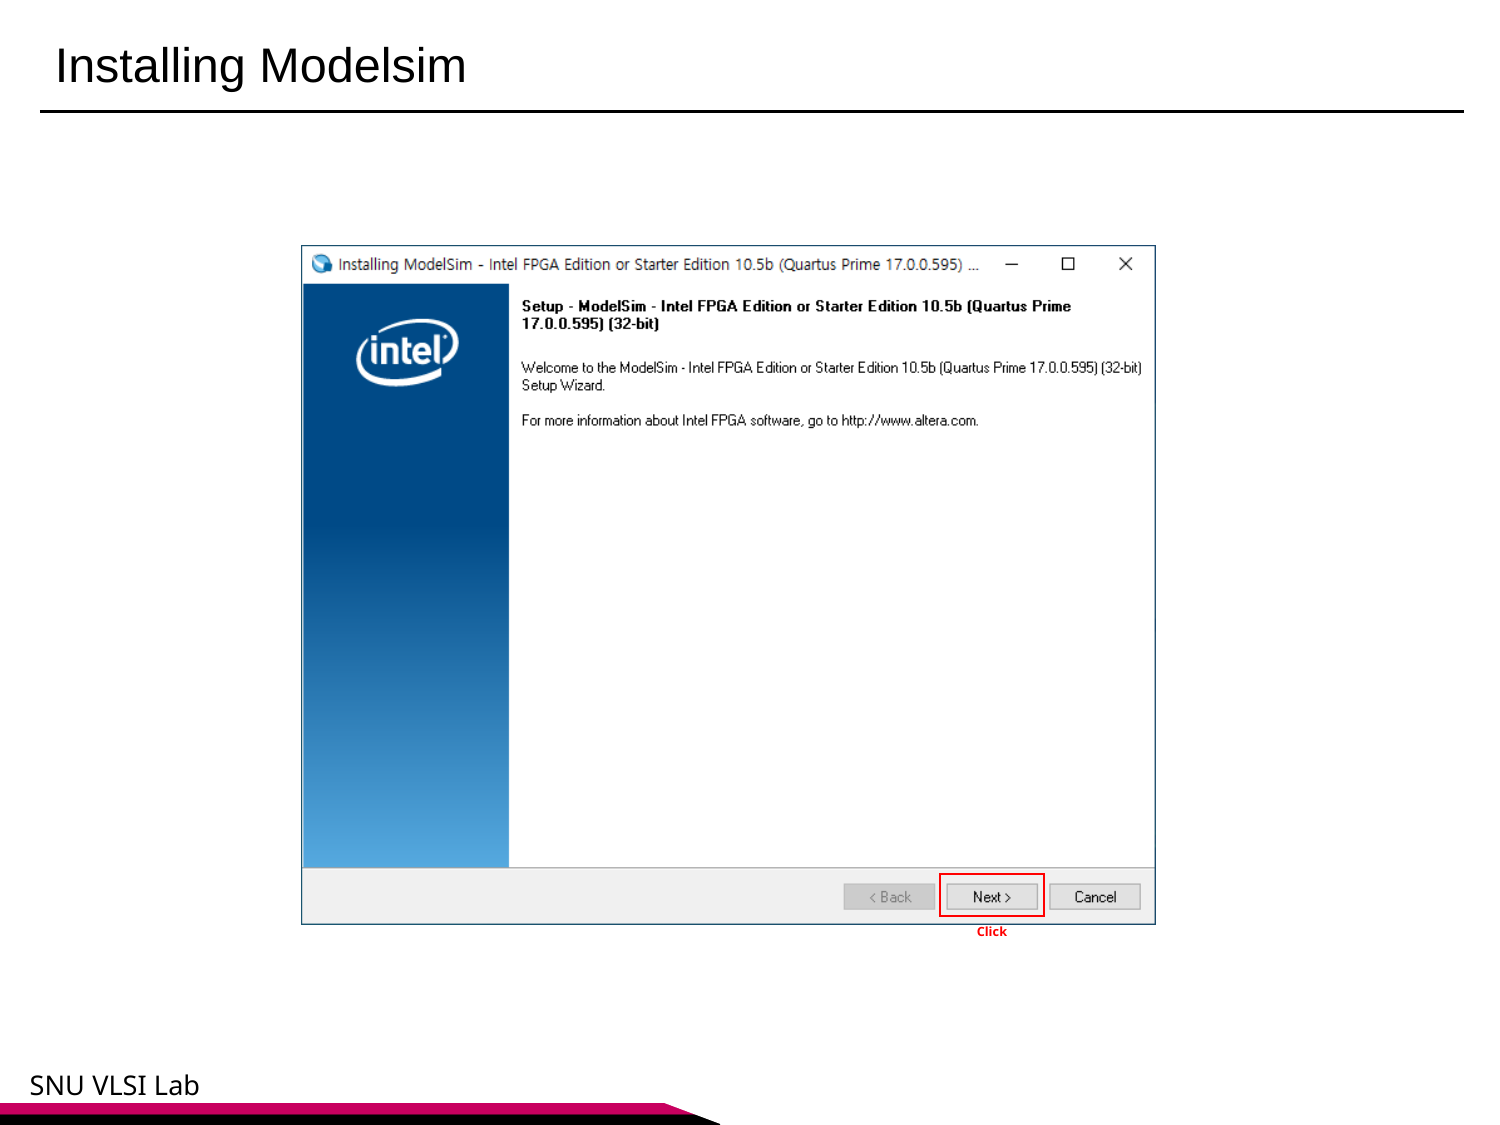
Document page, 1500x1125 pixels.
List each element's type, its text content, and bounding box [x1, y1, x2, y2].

text_box Click [959, 925, 1026, 948]
title Installing Modelsim [39, 32, 1397, 101]
picture [301, 245, 1156, 925]
picture [0, 1001, 721, 1125]
